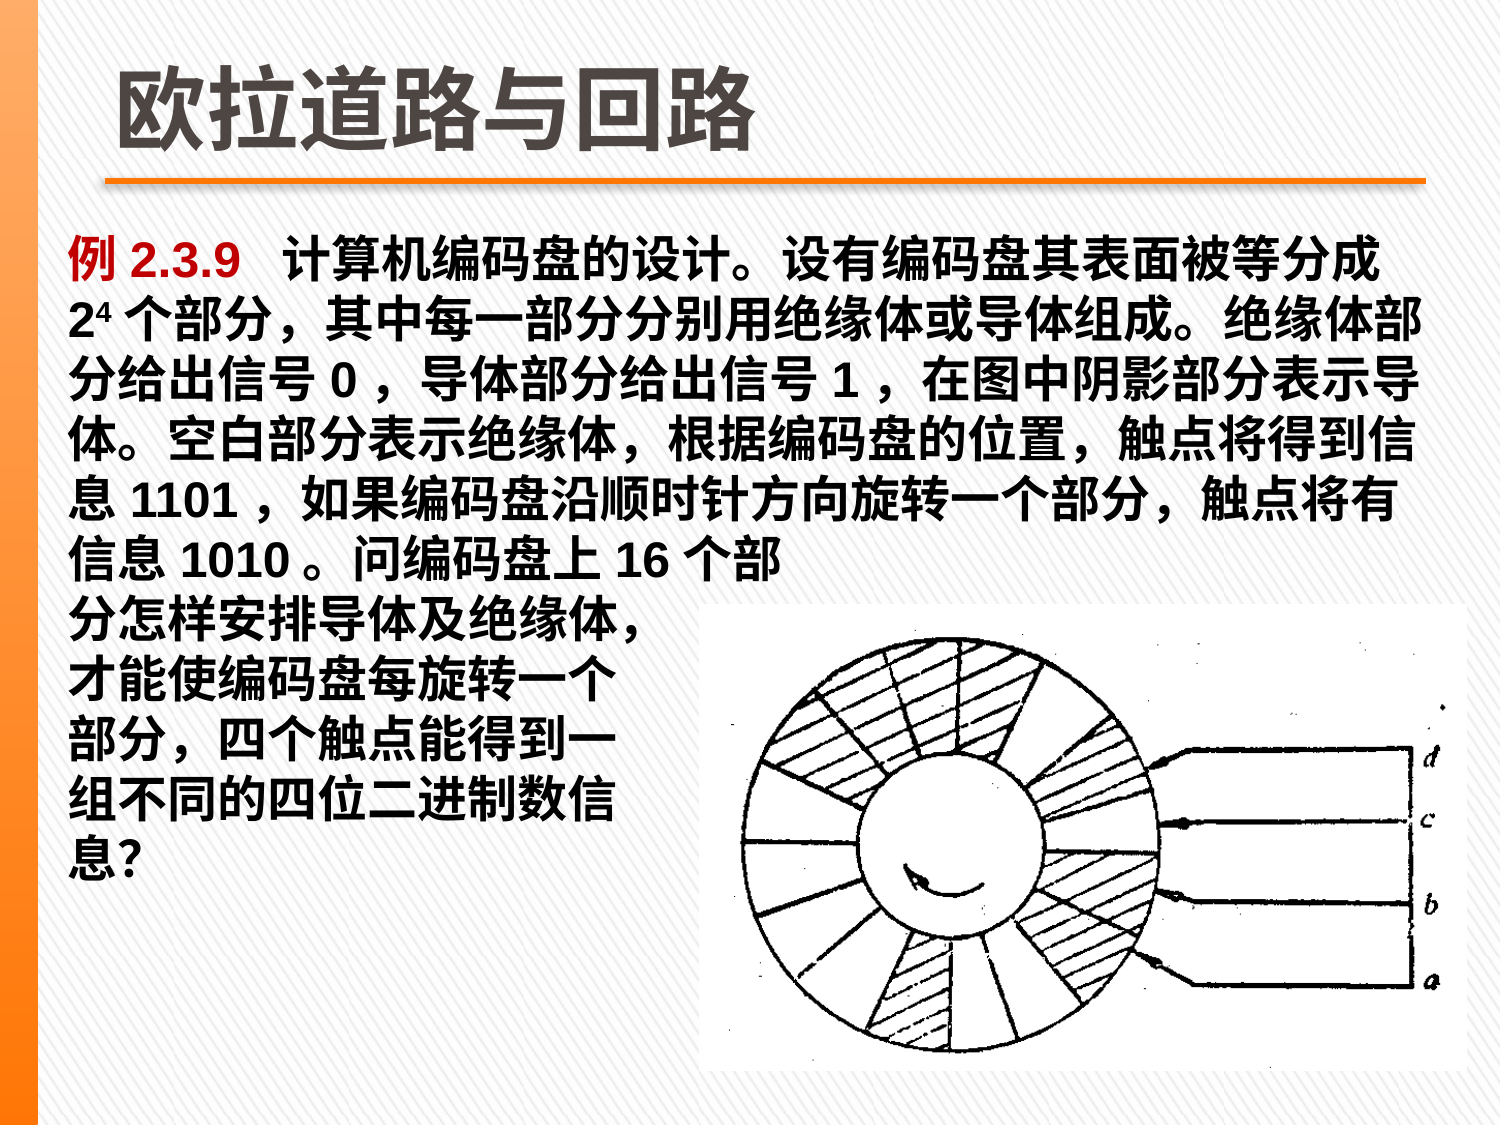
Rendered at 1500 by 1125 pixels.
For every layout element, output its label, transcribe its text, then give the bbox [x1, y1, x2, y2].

title 欧拉道路与回路 [99, 0, 1422, 170]
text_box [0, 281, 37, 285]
text_box 例2.3.9 计算机编码盘的设计。设有编码盘其表面被等分成24个部分，其中每一部分分别用绝缘体或导体组成。绝缘体部分给出信号0，导体部分给出信号1，在图中阴影部分表示导体。空白部分表示绝缘体，根据编码盘的位置，触点将得到信息1101，如果编码盘沿顺时针方向旋转一个部分，触点将有信息1010。问编码盘上16个部 分怎样安排导体及绝缘体， 才能使编码盘每旋转一个 部分，四个触点能得到一 组不同的四位二进制数信 息？ [53, 219, 1447, 895]
picture [698, 604, 1467, 1071]
